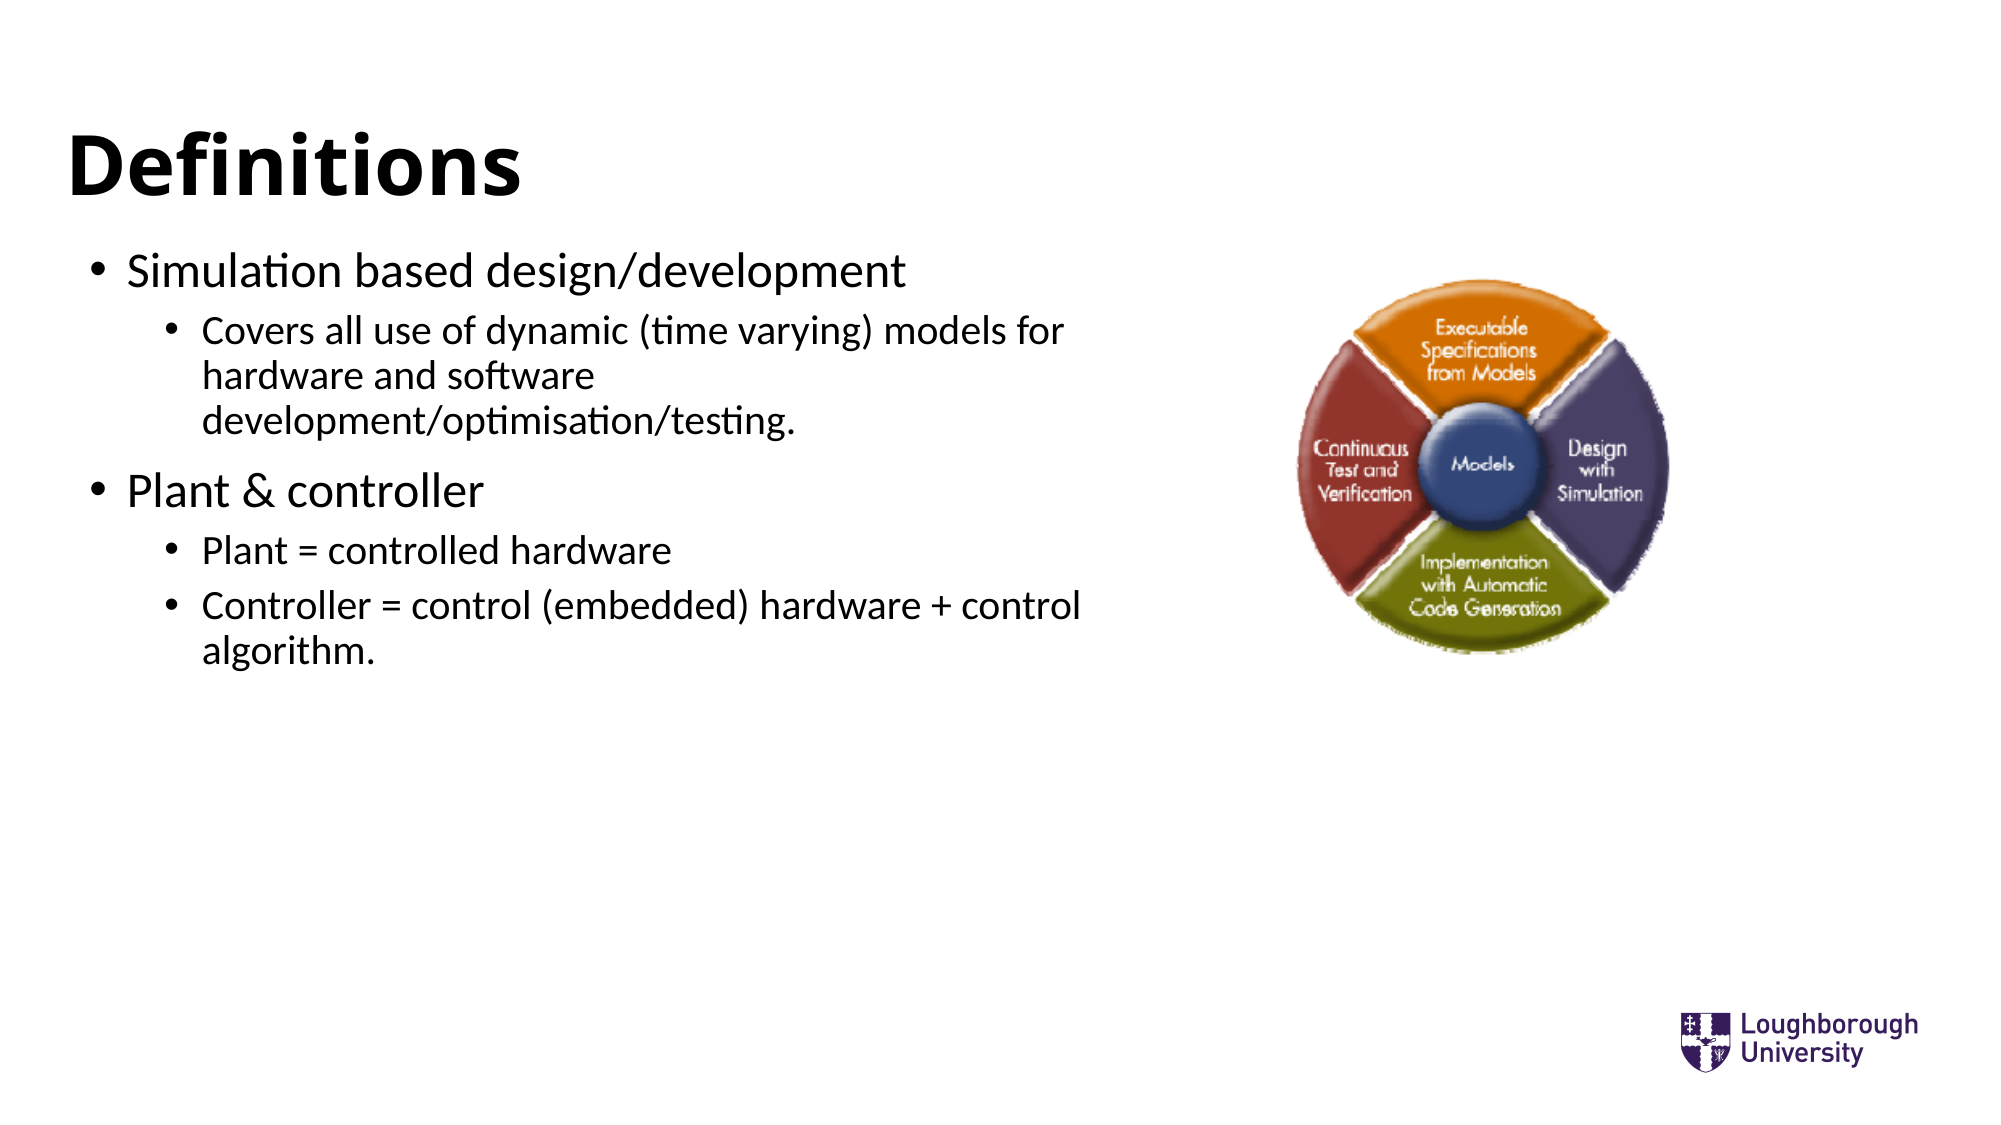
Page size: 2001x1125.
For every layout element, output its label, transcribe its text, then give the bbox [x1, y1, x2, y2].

title Definitions [50, 74, 1263, 262]
list Simulation based design/development Covers all use of dynamic (time varying) models for hardware and software development/optimisation/testing. Plant & controller Plant = controlled hardware Controller = control (embedded) hardware + control algorithm. [74, 236, 1108, 956]
picture [1262, 261, 1721, 679]
picture [1660, 992, 1938, 1093]
slide_number 5 [1412, 1042, 1863, 1103]
